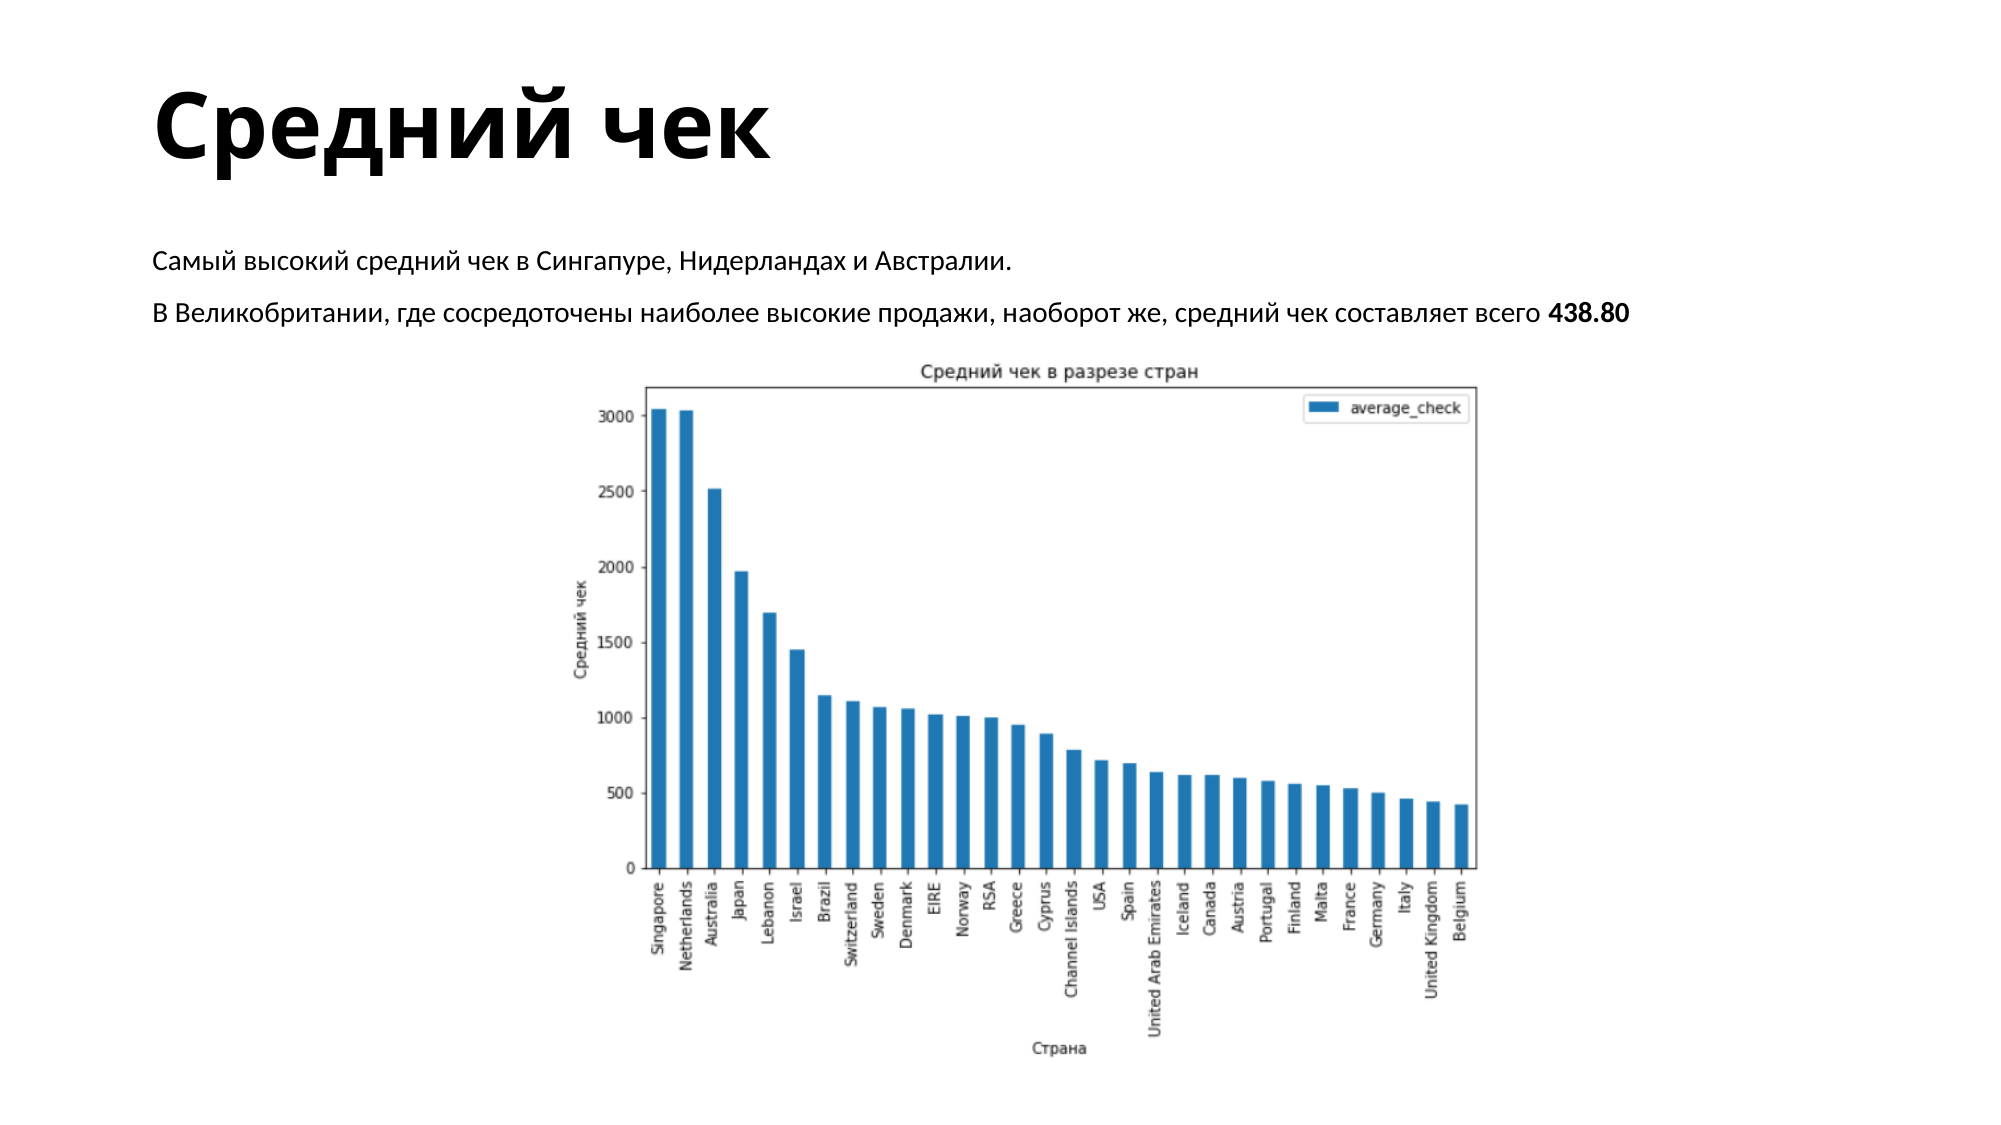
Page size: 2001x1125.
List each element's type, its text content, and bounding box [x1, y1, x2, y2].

picture [552, 357, 1490, 1066]
list Самый высокий средний чек в Сингапуре, Нидерландах и Австралии. В Великобритании, где сосредоточены наиболее высокие продажи, наоборот же, средний чек составляет всего 438.80 [137, 237, 1863, 952]
title Средний чек [137, 19, 1863, 237]
